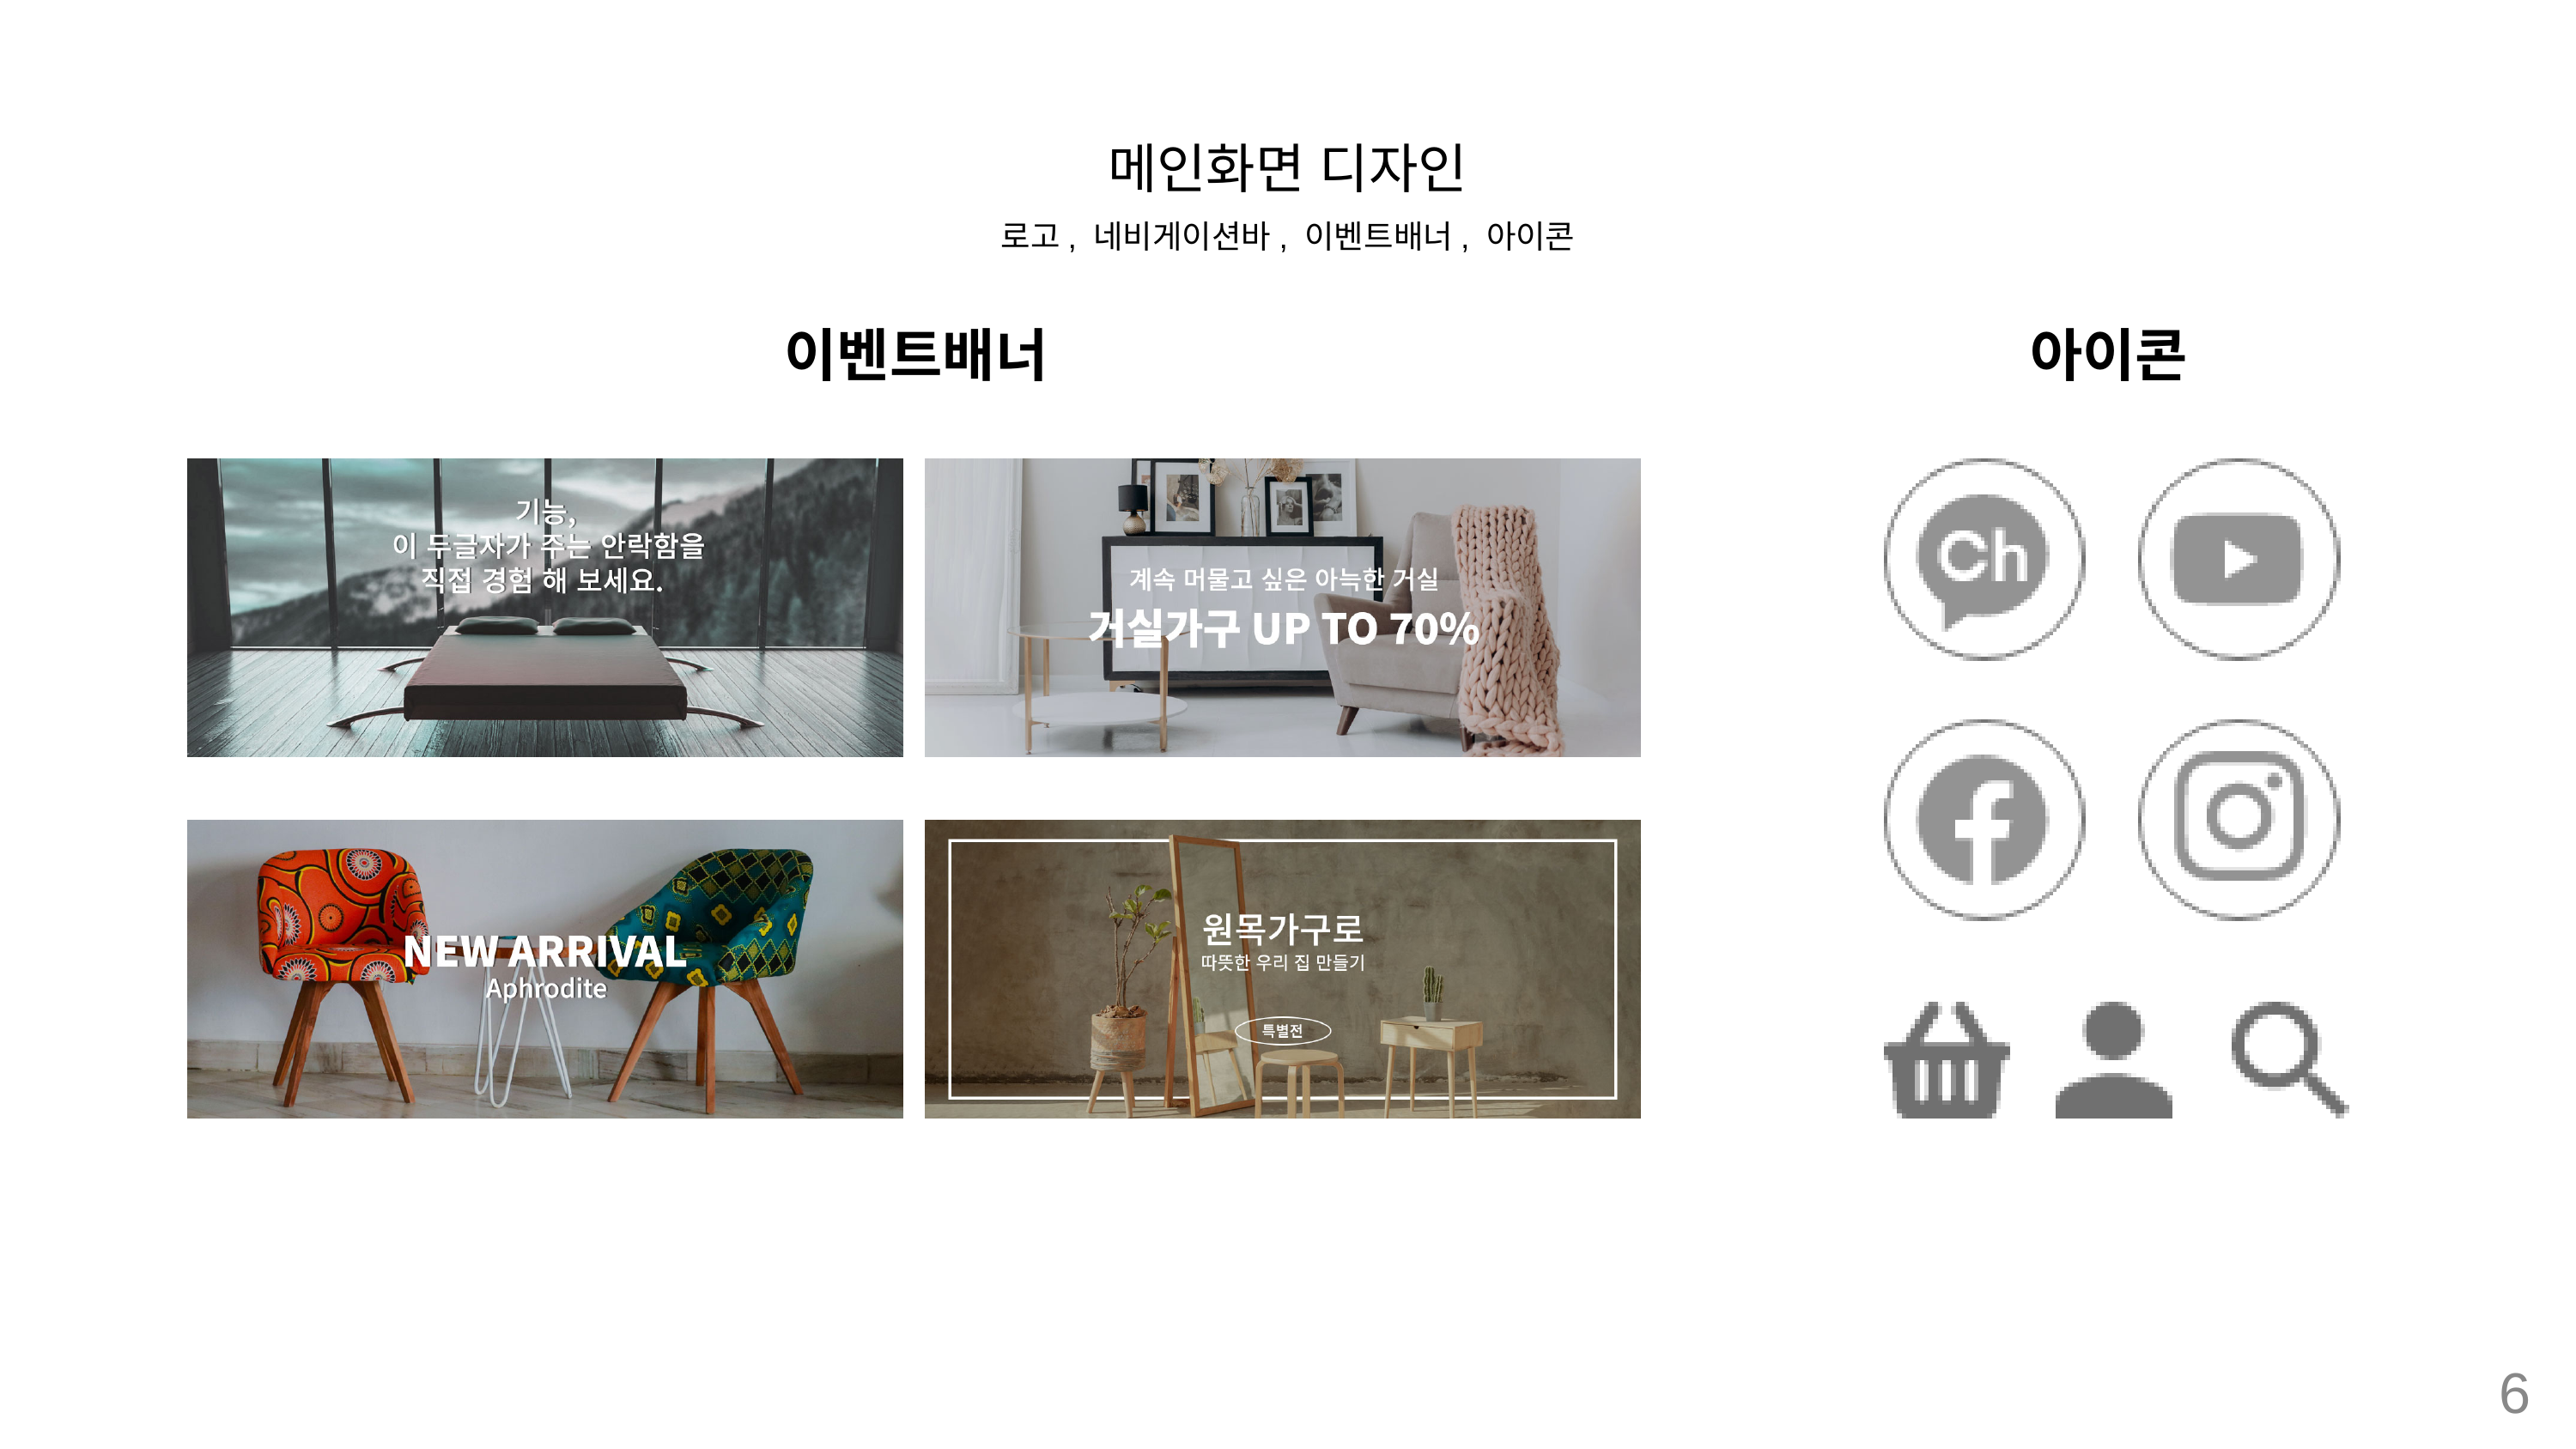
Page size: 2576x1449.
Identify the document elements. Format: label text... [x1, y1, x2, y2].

picture [1883, 1001, 2010, 1119]
picture [925, 458, 1641, 758]
picture [2138, 458, 2341, 661]
slide_number 6 [2490, 1351, 2538, 1430]
picture [2056, 1001, 2173, 1119]
text_box 로고, 네비게이션바, 이벤트배너, 아이콘 [970, 209, 1606, 262]
picture [187, 820, 904, 1119]
picture [1883, 718, 2087, 922]
picture [925, 820, 1641, 1119]
picture [187, 458, 904, 758]
text_box 메인화면 디자인 [989, 128, 1587, 206]
text_box 이벤트배너 [777, 312, 1055, 395]
text_box 아이콘 [2023, 312, 2196, 395]
picture [2232, 1001, 2349, 1119]
picture [1883, 458, 2087, 661]
picture [2138, 718, 2341, 922]
